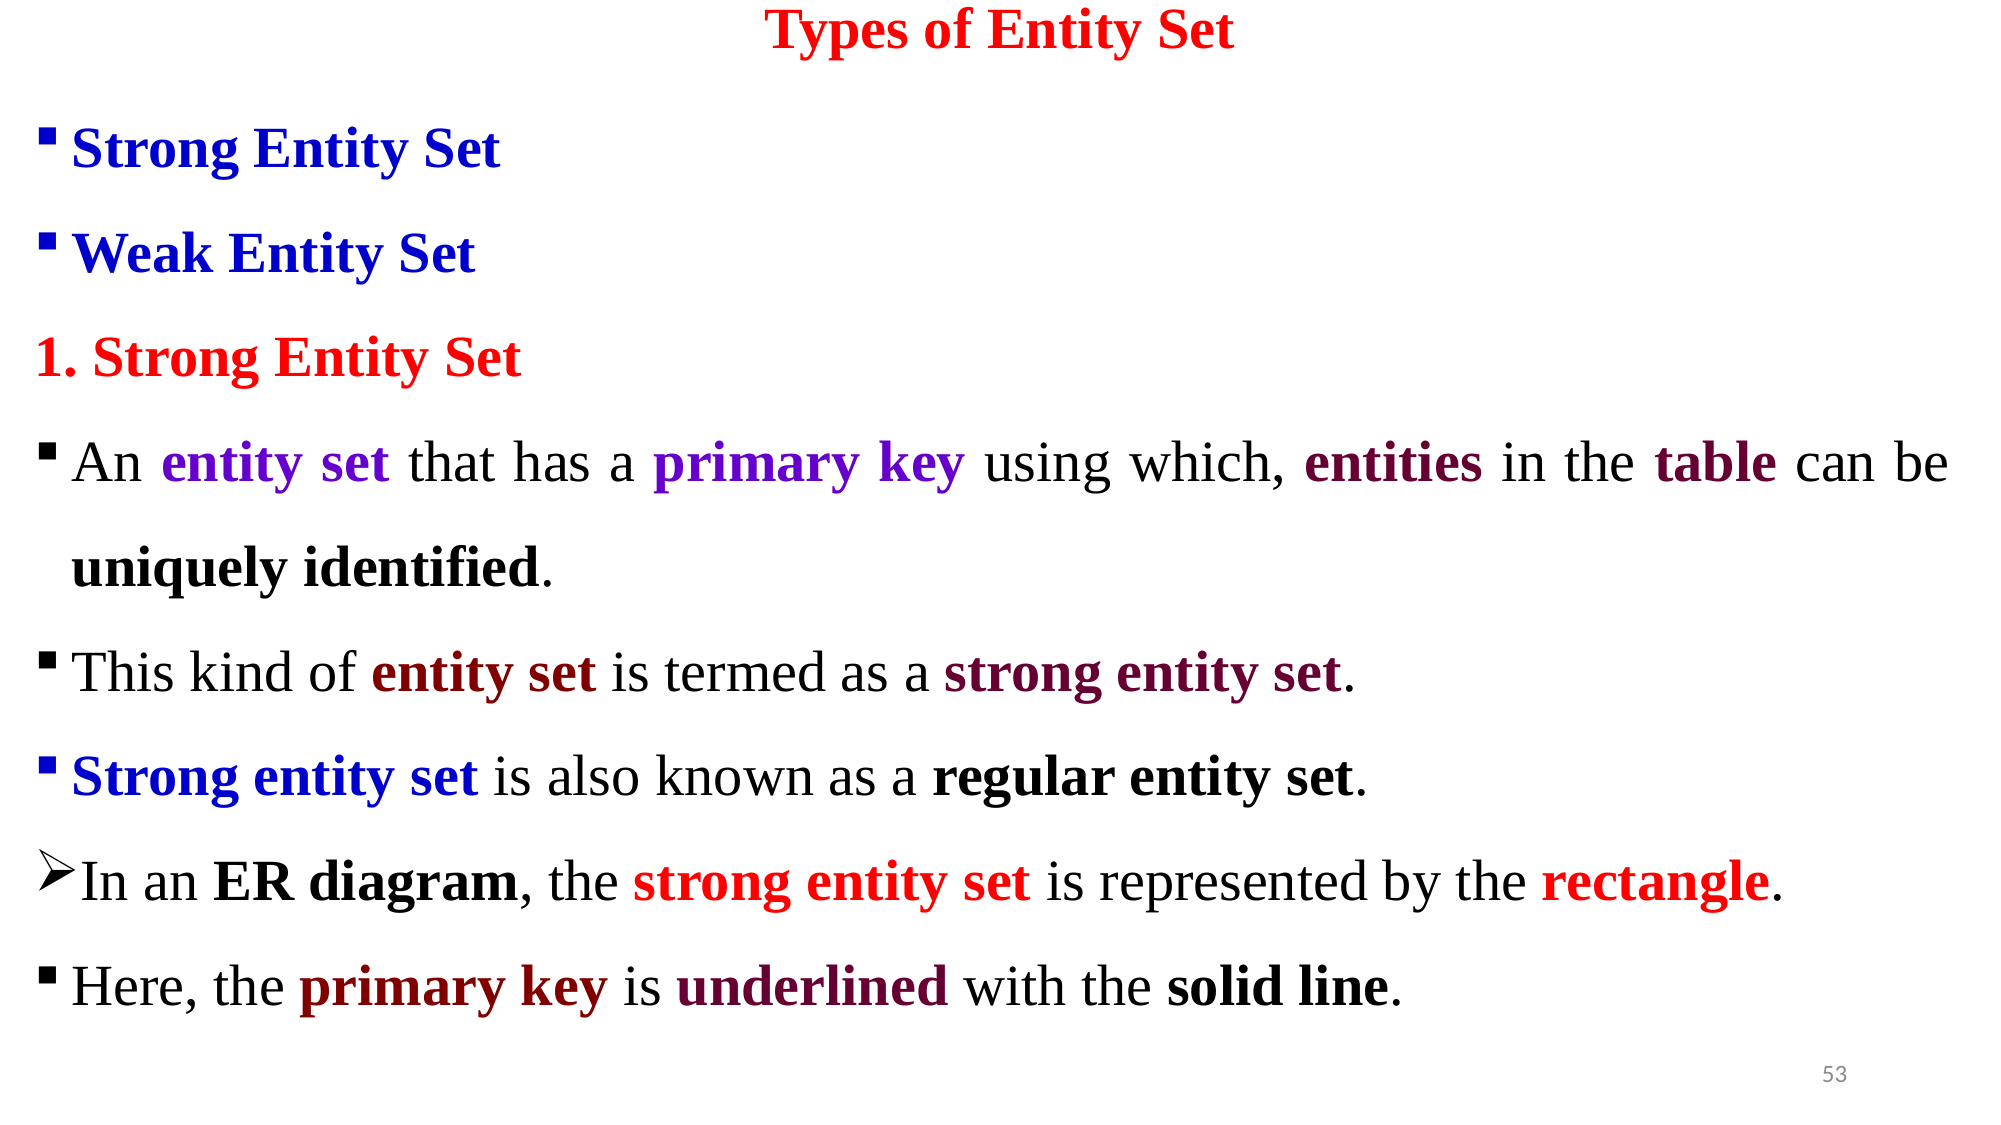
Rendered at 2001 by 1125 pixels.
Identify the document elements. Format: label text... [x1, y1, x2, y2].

list Strong Entity Set Weak Entity Set 1. Strong Entity Set An entity set that has a primary key using which, entities in the table can be uniquely identified. This kind of entity set is termed as a strong entity set. Strong entity set is also known as a regular entity set. In an ER diagram, the strong entity set is represented by the rectangle. Here, the primary key is underlined with the solid line. [19, 66, 1965, 1125]
slide_number 53 [1412, 1042, 1863, 1103]
title Types of Entity Set [137, 0, 1863, 66]
